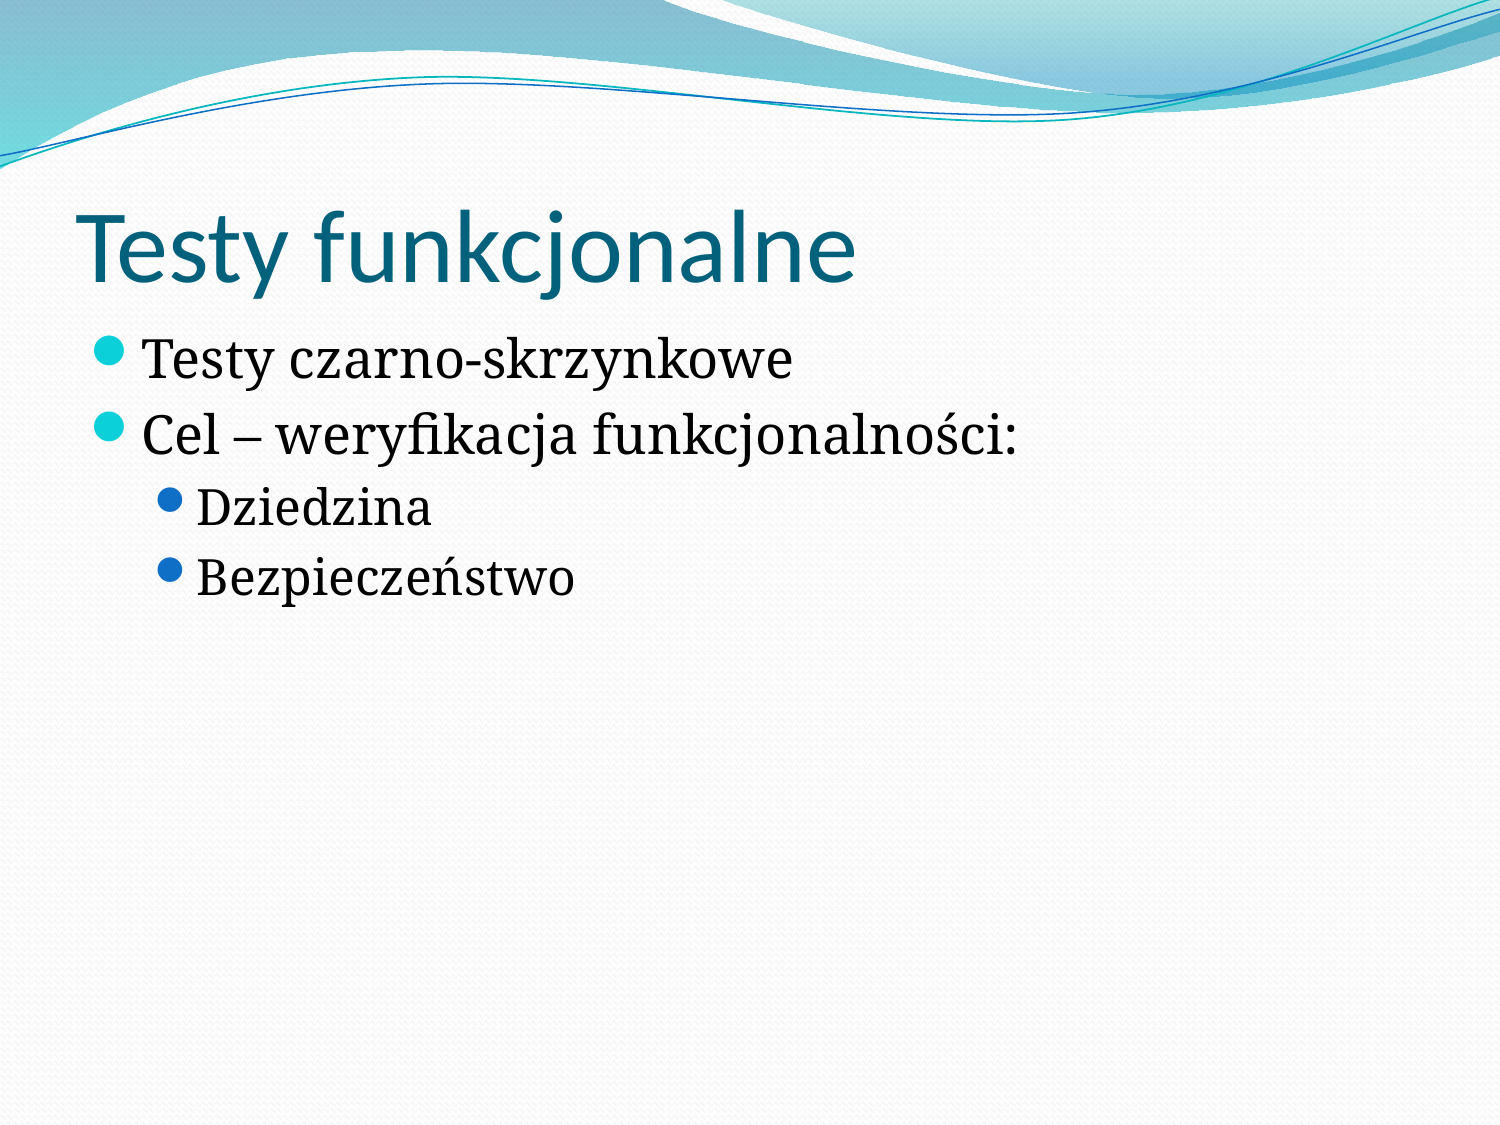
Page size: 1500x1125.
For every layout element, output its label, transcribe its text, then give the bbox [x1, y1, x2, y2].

title Testy funkcjonalne [75, 115, 1425, 303]
list Testy czarno-skrzynkowe Cel – weryfikacja funkcjonalności: Dziedzina Bezpieczeństwo [75, 317, 1425, 1038]
